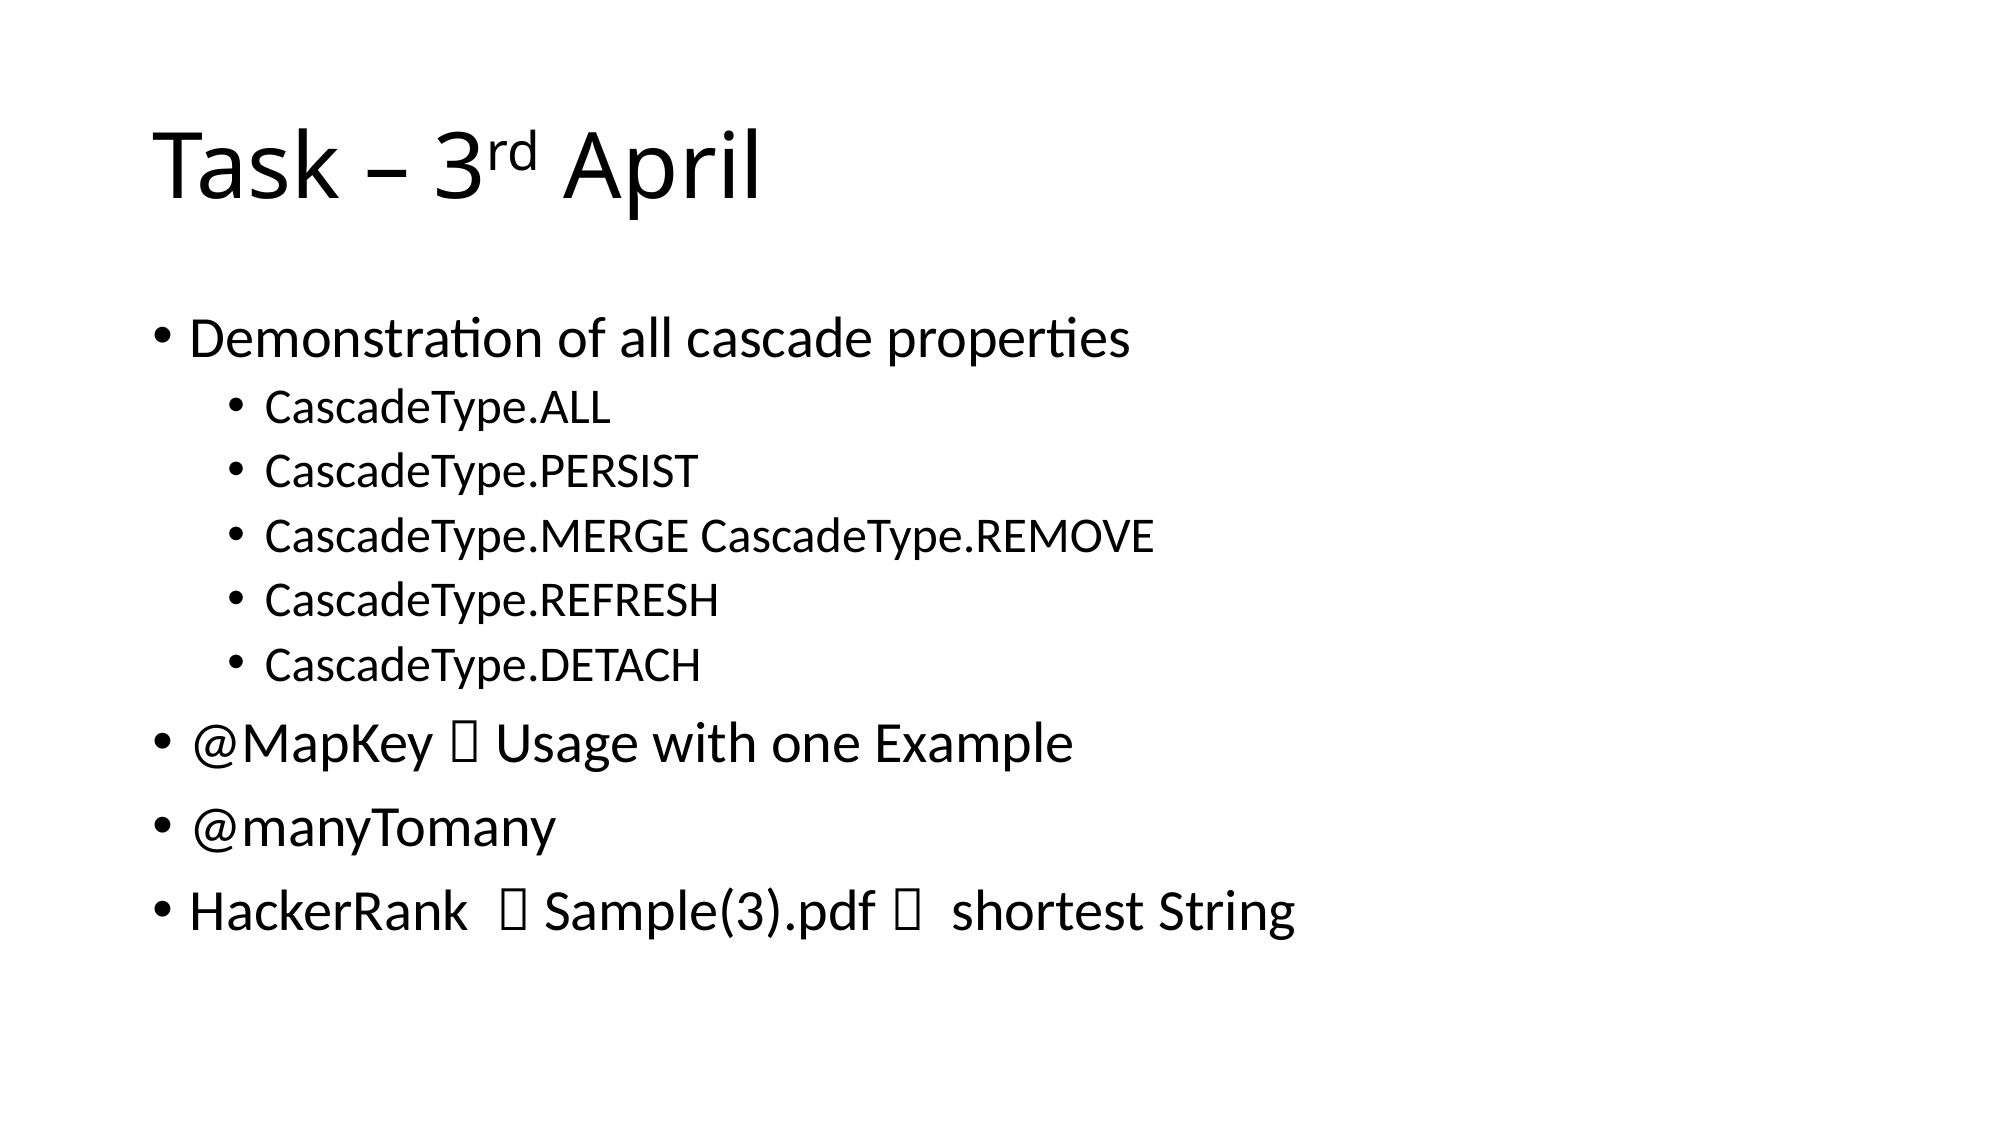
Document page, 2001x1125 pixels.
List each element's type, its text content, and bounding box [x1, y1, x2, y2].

title Task – 3rd April [137, 59, 1863, 278]
list Demonstration of all cascade properties CascadeType.ALL CascadeType.PERSIST CascadeType.MERGE CascadeType.REMOVE CascadeType.REFRESH CascadeType.DETACH @MapKey  Usage with one Example @manyTomany HackerRank  Sample(3).pdf  shortest String [137, 299, 1863, 1014]
